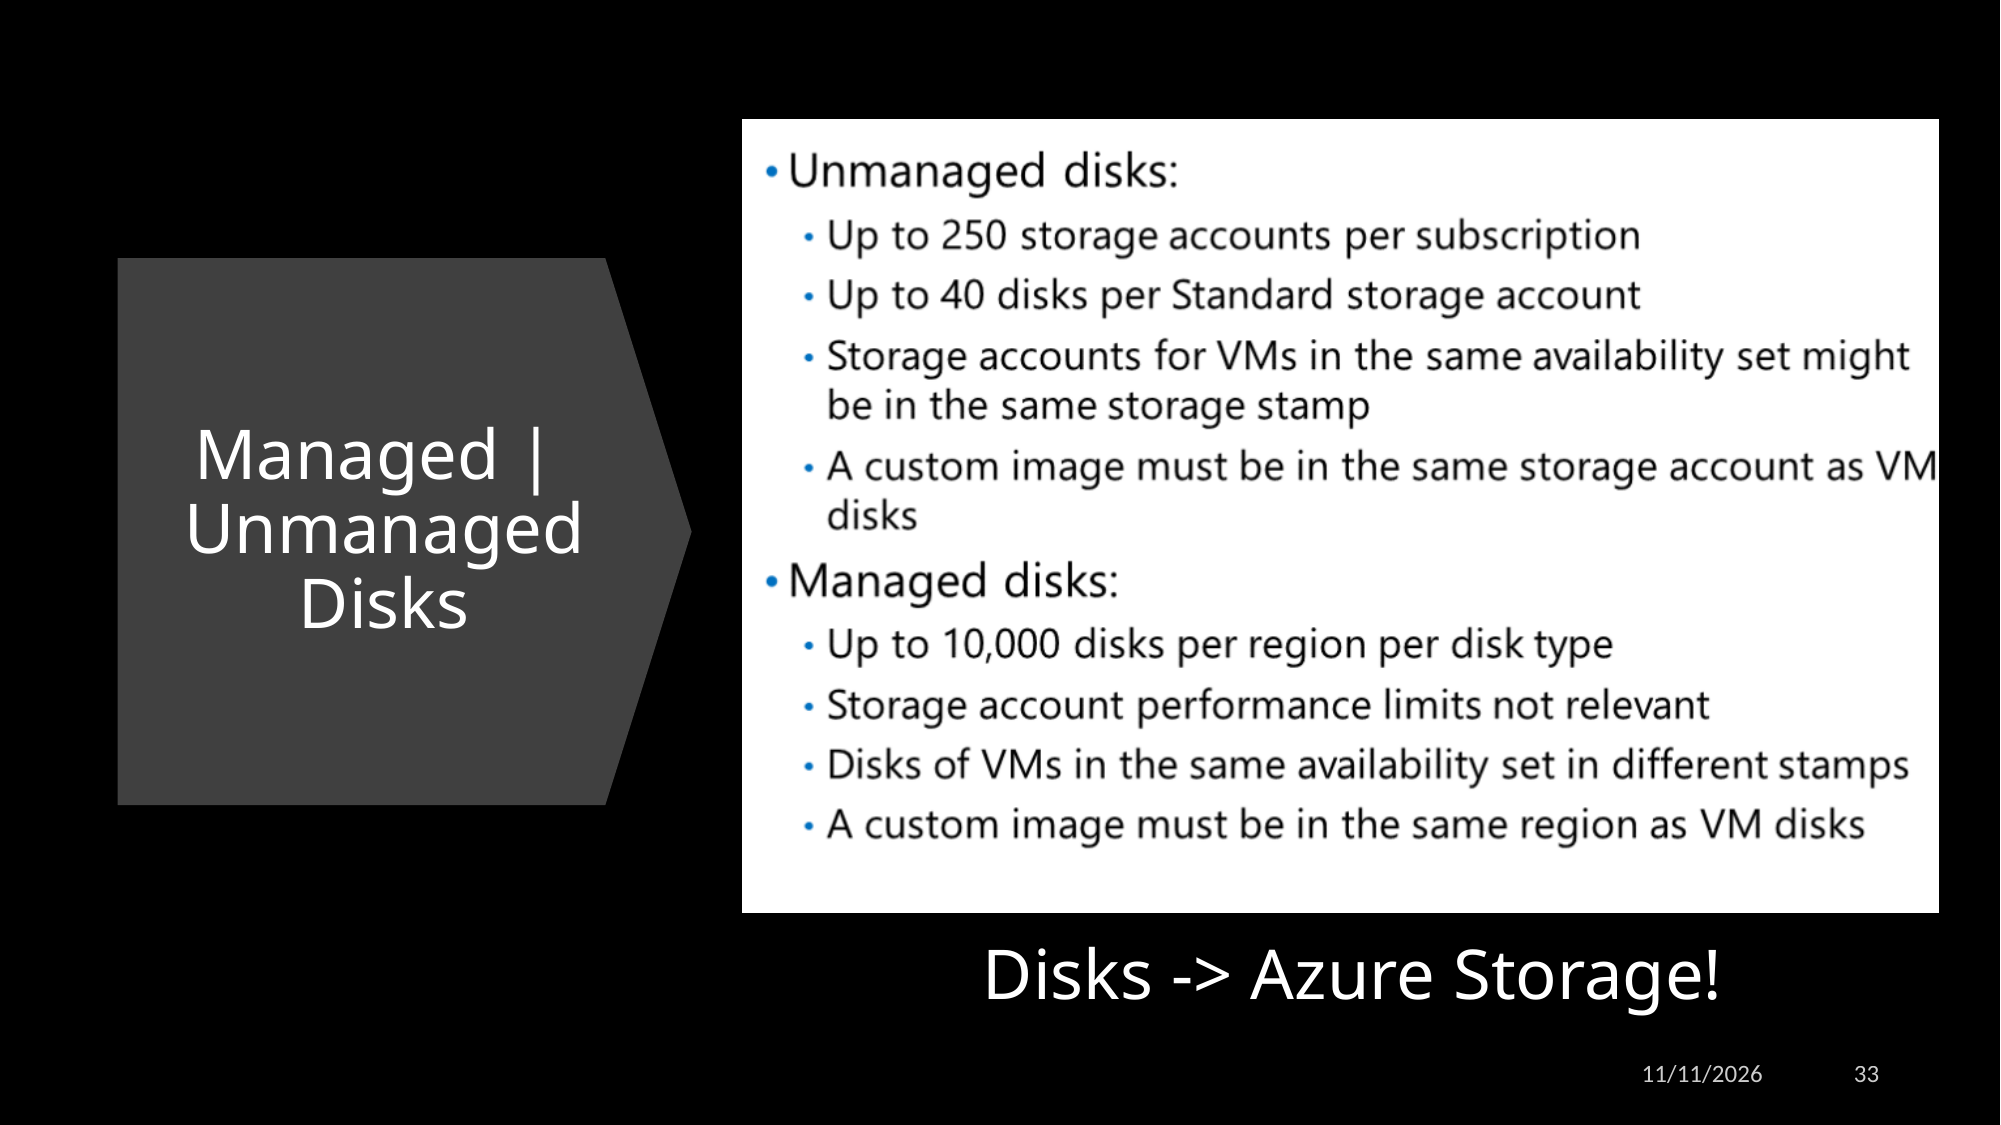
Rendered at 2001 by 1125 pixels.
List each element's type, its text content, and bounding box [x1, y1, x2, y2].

text_box Disks -> Azure Storage! [728, 897, 1978, 1059]
text_box [116, 257, 693, 807]
picture [742, 119, 1939, 914]
slide_number 33 [1810, 1059, 1895, 1103]
title Managed | Unmanaged Disks [168, 322, 601, 741]
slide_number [1450, 1059, 1779, 1103]
